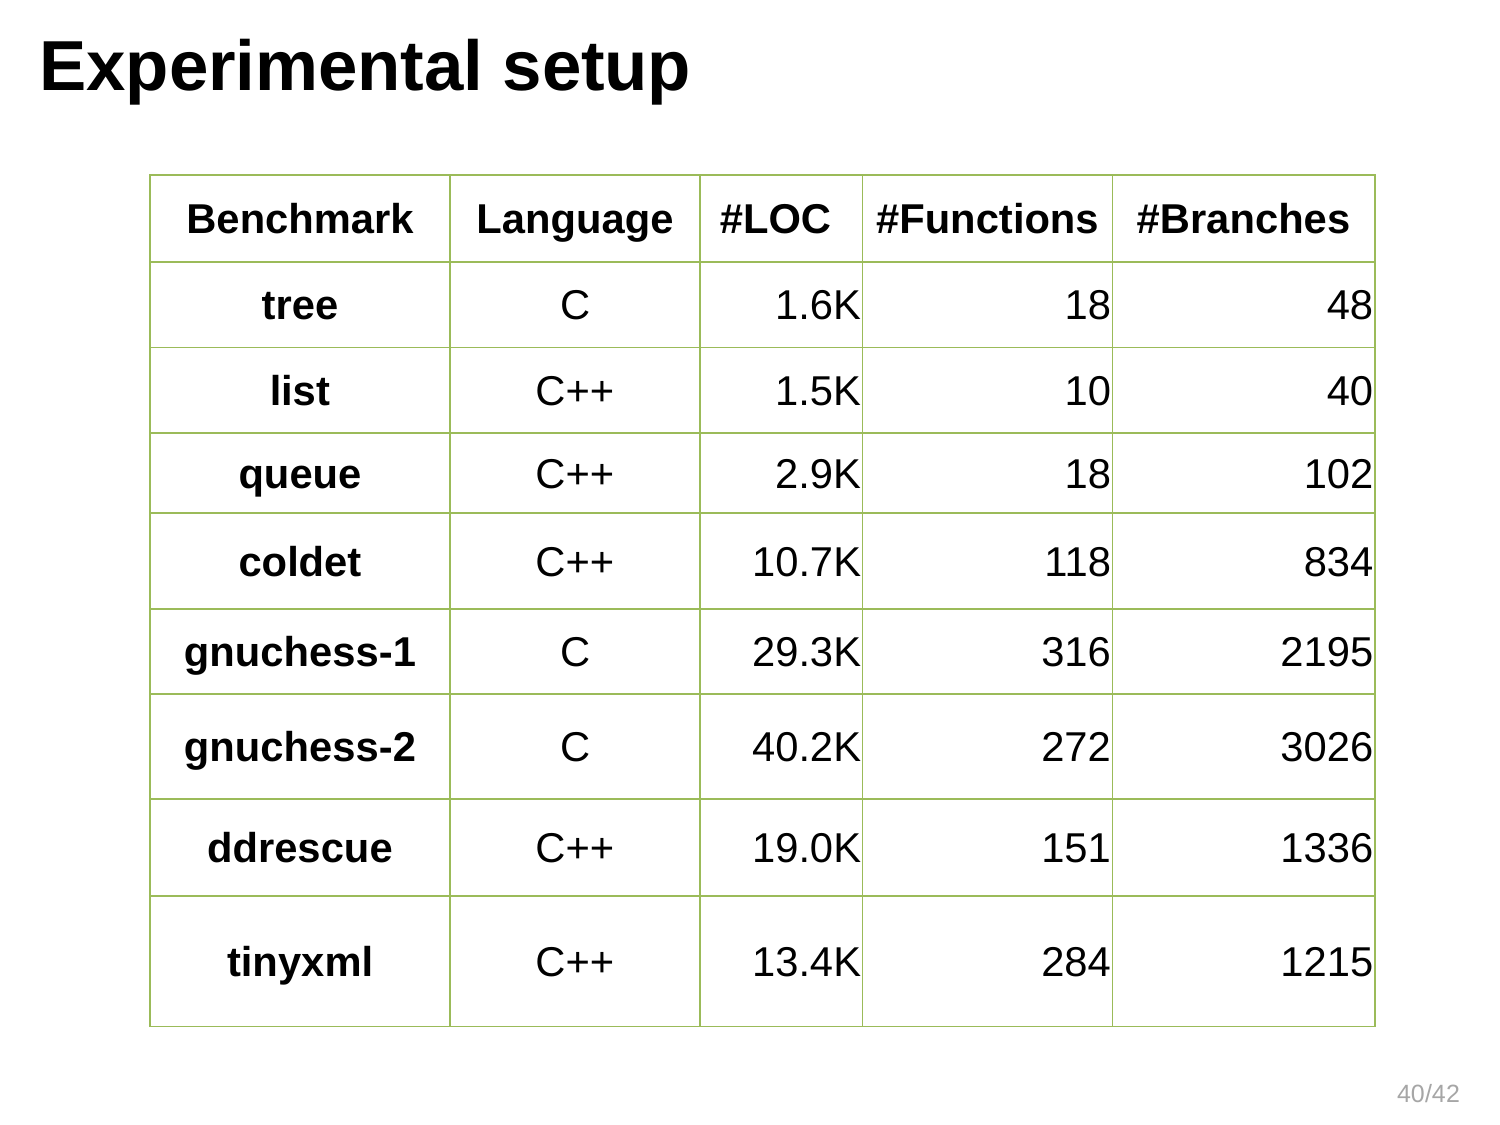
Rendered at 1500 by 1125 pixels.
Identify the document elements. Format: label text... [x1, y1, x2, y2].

table_cell 48 [1113, 263, 1374, 347]
table_cell tinyxml [151, 897, 449, 1026]
table_cell 1.5K [701, 348, 862, 432]
table_cell 2195 [1113, 610, 1374, 693]
table_cell 10 [863, 348, 1112, 432]
table_cell 118 [863, 514, 1112, 608]
table_cell 284 [863, 897, 1112, 1026]
table_cell 13.4K [701, 897, 862, 1026]
table_cell 1336 [1113, 800, 1374, 895]
table_cell 2.9K [701, 434, 862, 512]
table_header #Branches [1113, 176, 1374, 261]
table_cell 18 [863, 434, 1112, 512]
table_cell 102 [1113, 434, 1374, 512]
table_cell list [151, 348, 449, 432]
table_cell C [451, 695, 699, 798]
table_cell 272 [863, 695, 1112, 798]
table_cell C++ [451, 348, 699, 432]
slide_number 40/42 [1125, 1062, 1475, 1123]
table_cell tree [151, 263, 449, 347]
table_header #LOC [701, 176, 862, 261]
table_cell 40.2K [701, 695, 862, 798]
table_header Benchmark [151, 176, 449, 261]
table_cell C [451, 610, 699, 693]
table_cell C++ [451, 897, 699, 1026]
table_cell 40 [1113, 348, 1374, 432]
table_cell C++ [451, 434, 699, 512]
table_cell 3026 [1113, 695, 1374, 798]
table_cell gnuchess-2 [151, 695, 449, 798]
table_header #Functions [863, 176, 1112, 261]
table_cell C++ [451, 514, 699, 608]
table_cell queue [151, 434, 449, 512]
table_cell C++ [451, 800, 699, 895]
table_cell 834 [1113, 514, 1374, 608]
table_cell gnuchess-1 [151, 610, 449, 693]
table_cell 19.0K [701, 800, 862, 895]
table_cell 1215 [1113, 897, 1374, 1026]
table_cell 151 [863, 800, 1112, 895]
table_cell 29.3K [701, 610, 862, 693]
text_box Experimental setup [24, 12, 1438, 163]
table_cell 1.6K [701, 263, 862, 347]
table_cell 18 [863, 263, 1112, 347]
table_cell coldet [151, 514, 449, 608]
table_cell 10.7K [701, 514, 862, 608]
table_cell 316 [863, 610, 1112, 693]
table_cell C [451, 263, 699, 347]
table_header Language [451, 176, 699, 261]
table_cell ddrescue [151, 800, 449, 895]
